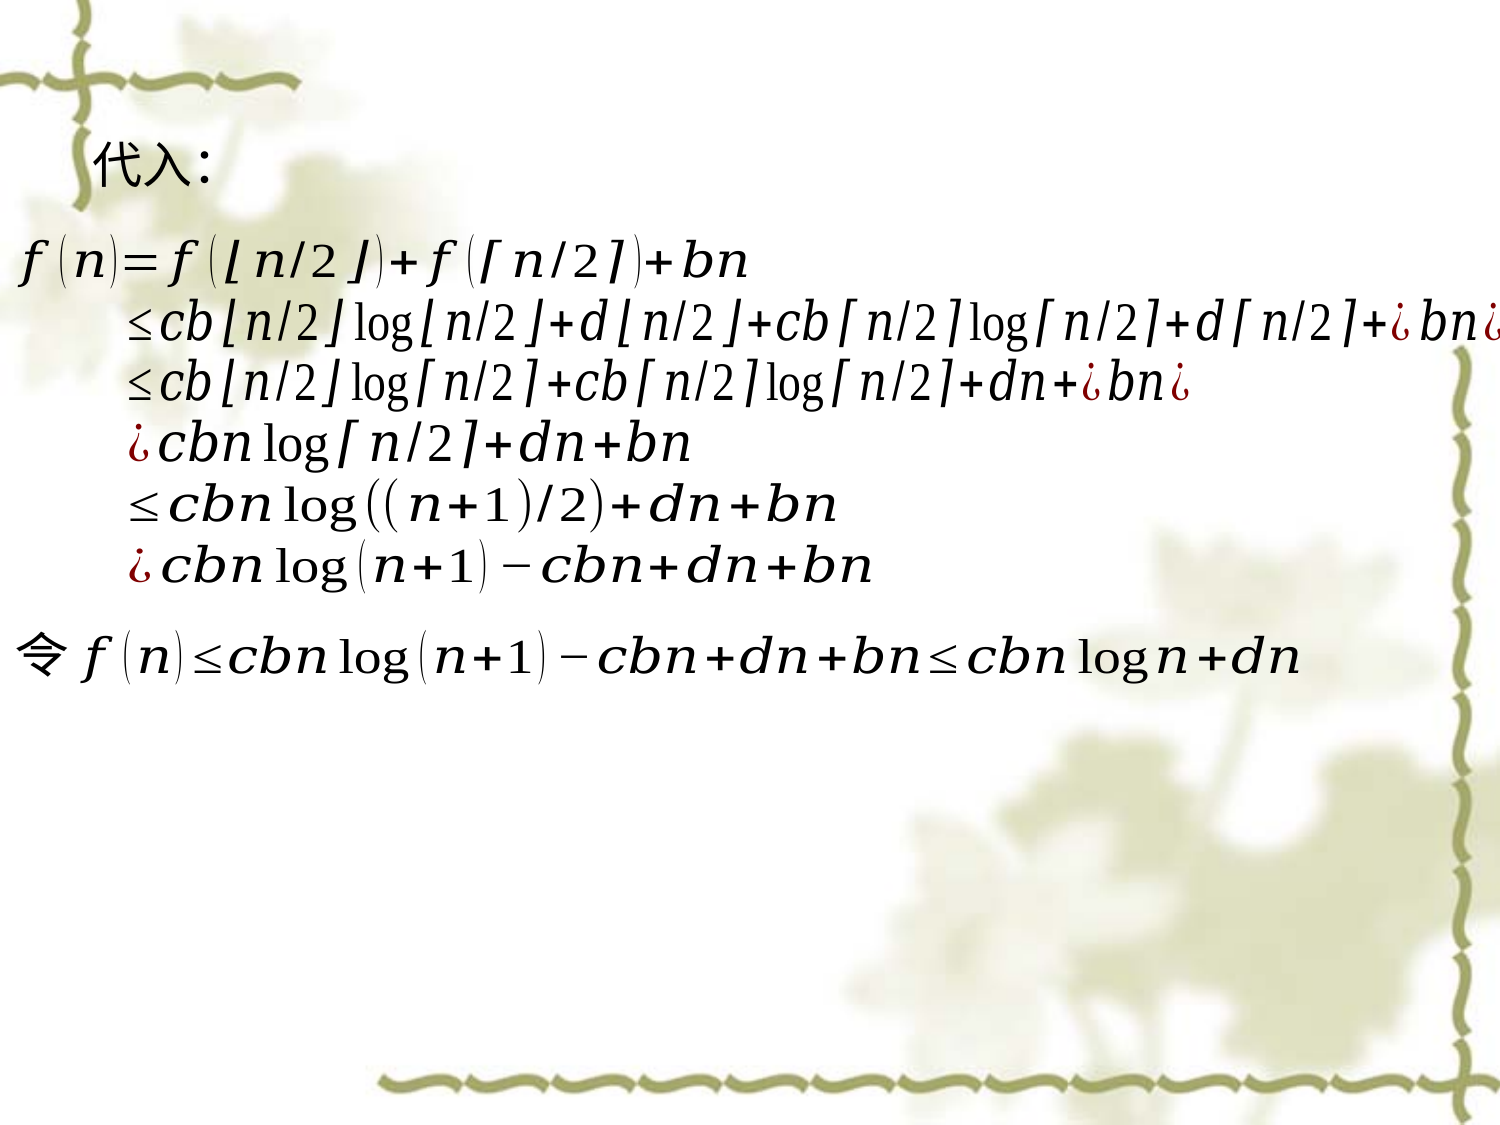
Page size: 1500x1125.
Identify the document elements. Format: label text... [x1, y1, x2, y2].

text_box 代入： [77, 126, 258, 202]
picture [0, 0, 1500, 1125]
